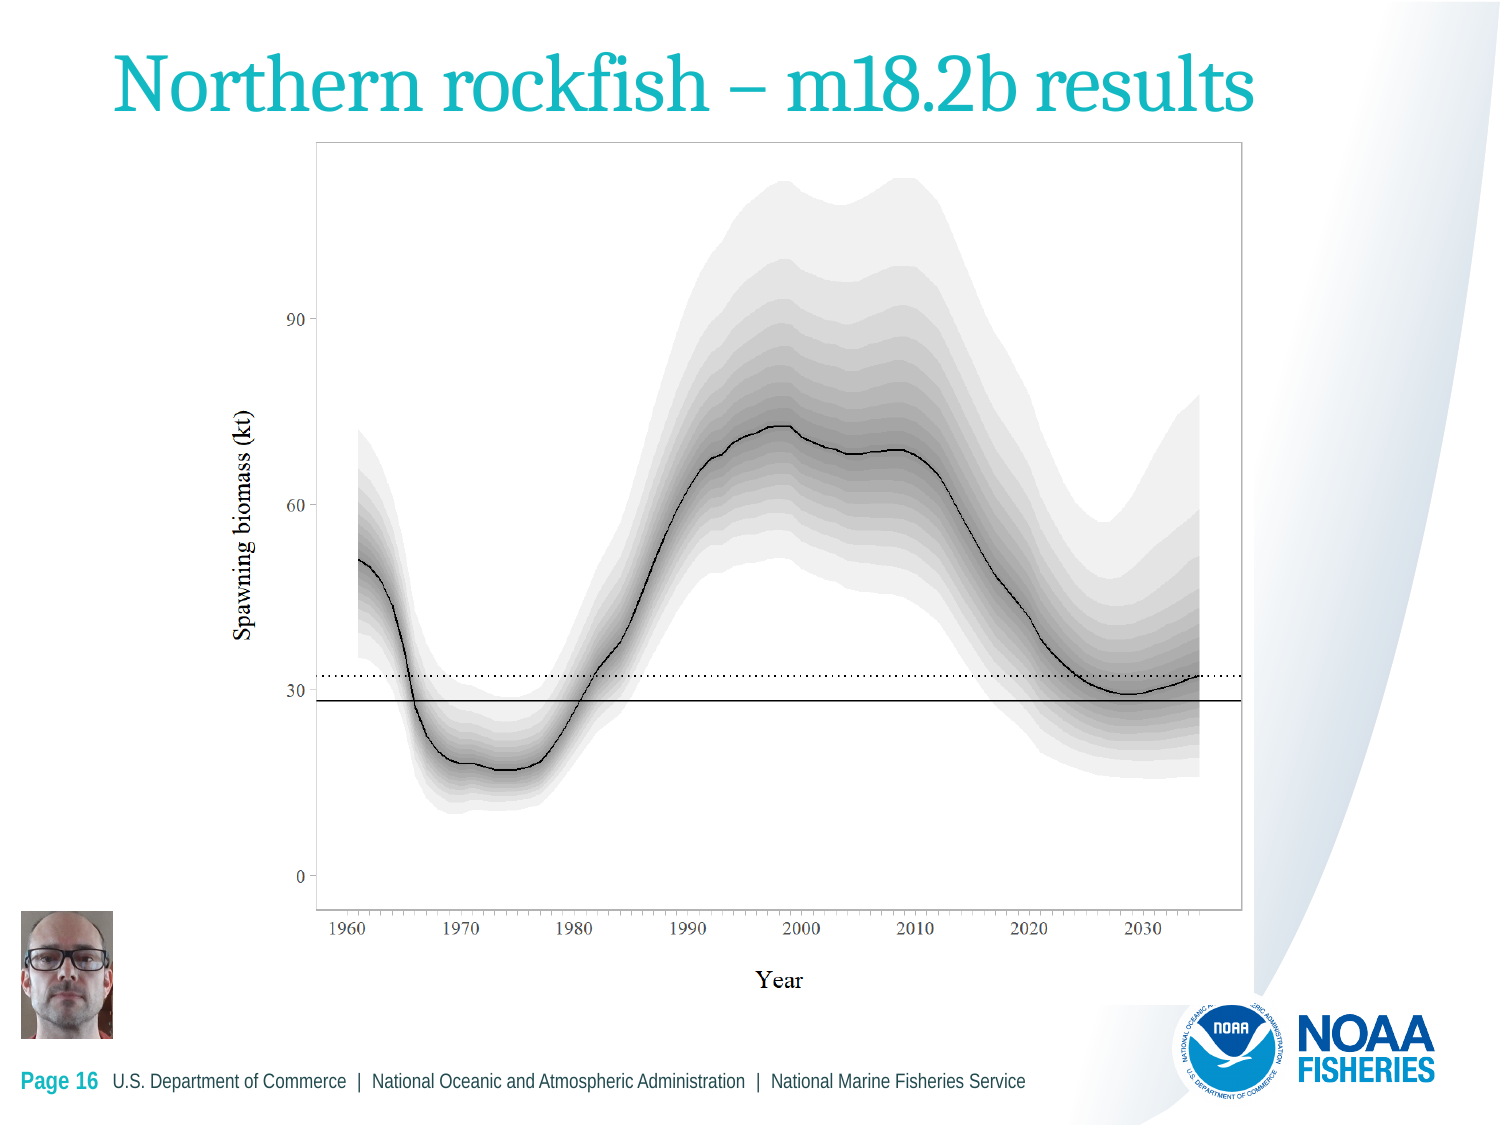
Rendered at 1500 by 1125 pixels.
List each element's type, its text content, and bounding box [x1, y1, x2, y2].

picture [21, 910, 113, 1039]
picture [219, 129, 1435, 1108]
picture [1424, 1061, 1435, 1070]
title Northern rockfish – m18.2b results [112, 31, 1455, 130]
